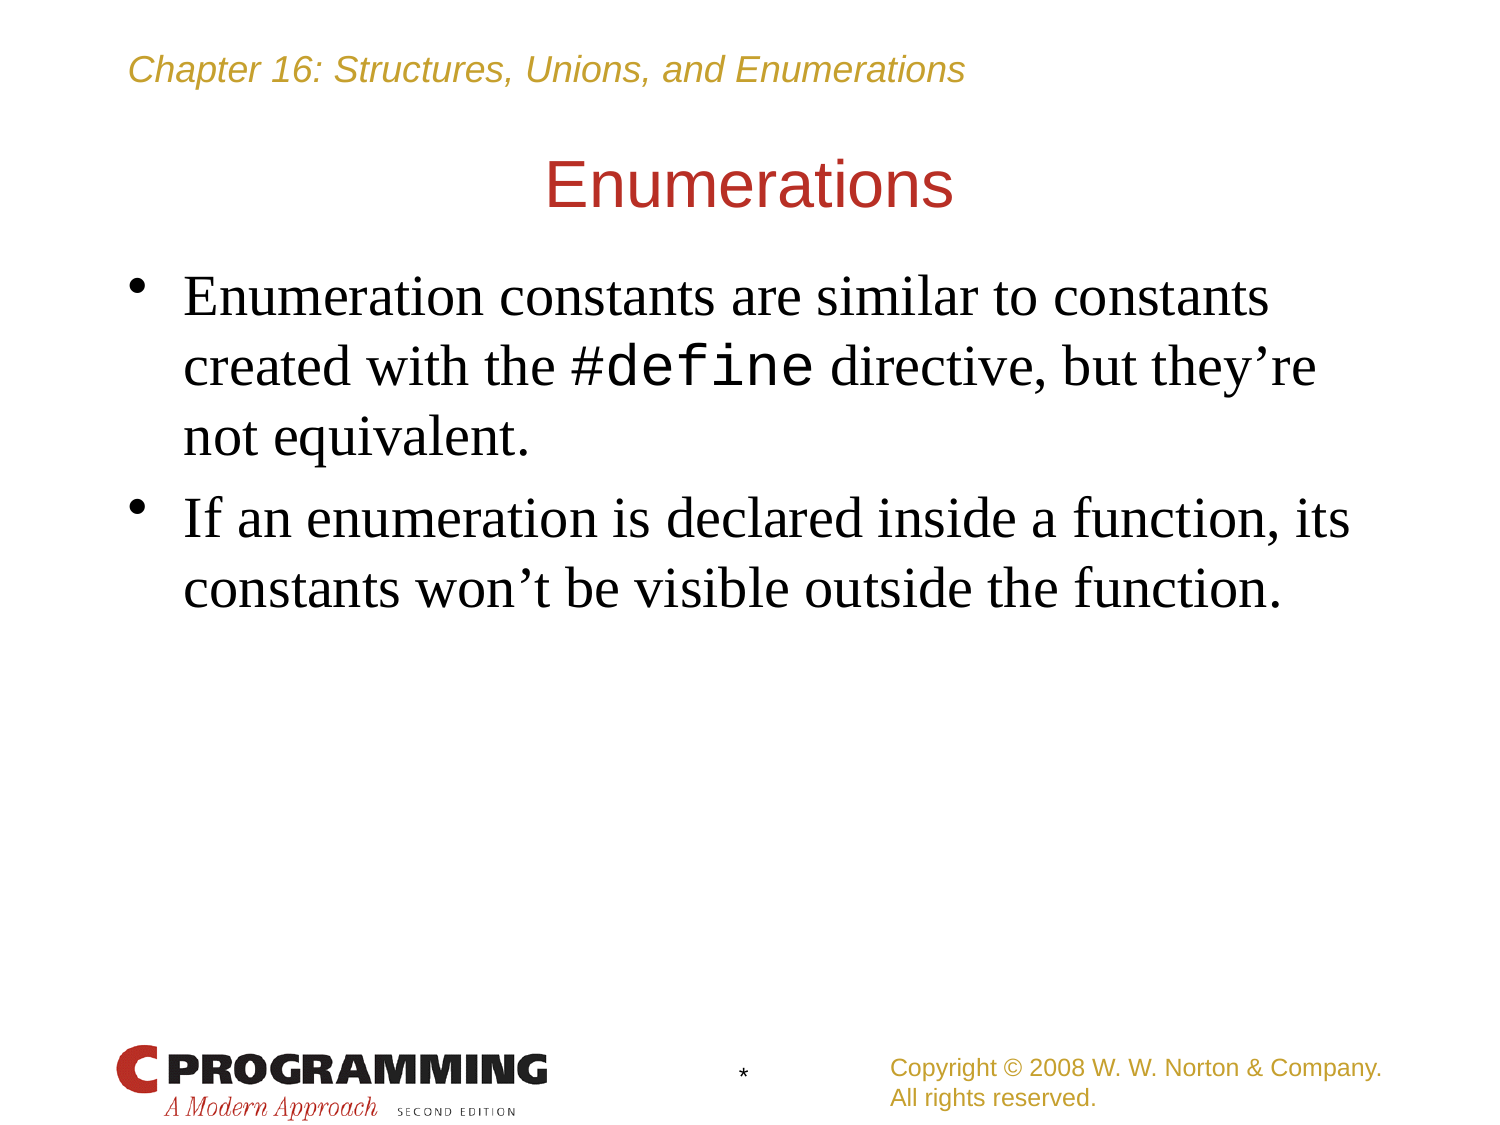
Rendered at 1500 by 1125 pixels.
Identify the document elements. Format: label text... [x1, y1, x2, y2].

picture [112, 1041, 550, 1123]
title Enumerations [112, 125, 1388, 238]
text_box Copyright © 2008 W. W. Norton & Company. All rights reserved. [874, 1043, 1388, 1119]
list Enumeration constants are similar to constants created with the #define directive, but they’re not equivalent. If an enumeration is declared inside a function, its constants won’t be visible outside the function. [112, 249, 1388, 1038]
text_box * [687, 1050, 800, 1100]
